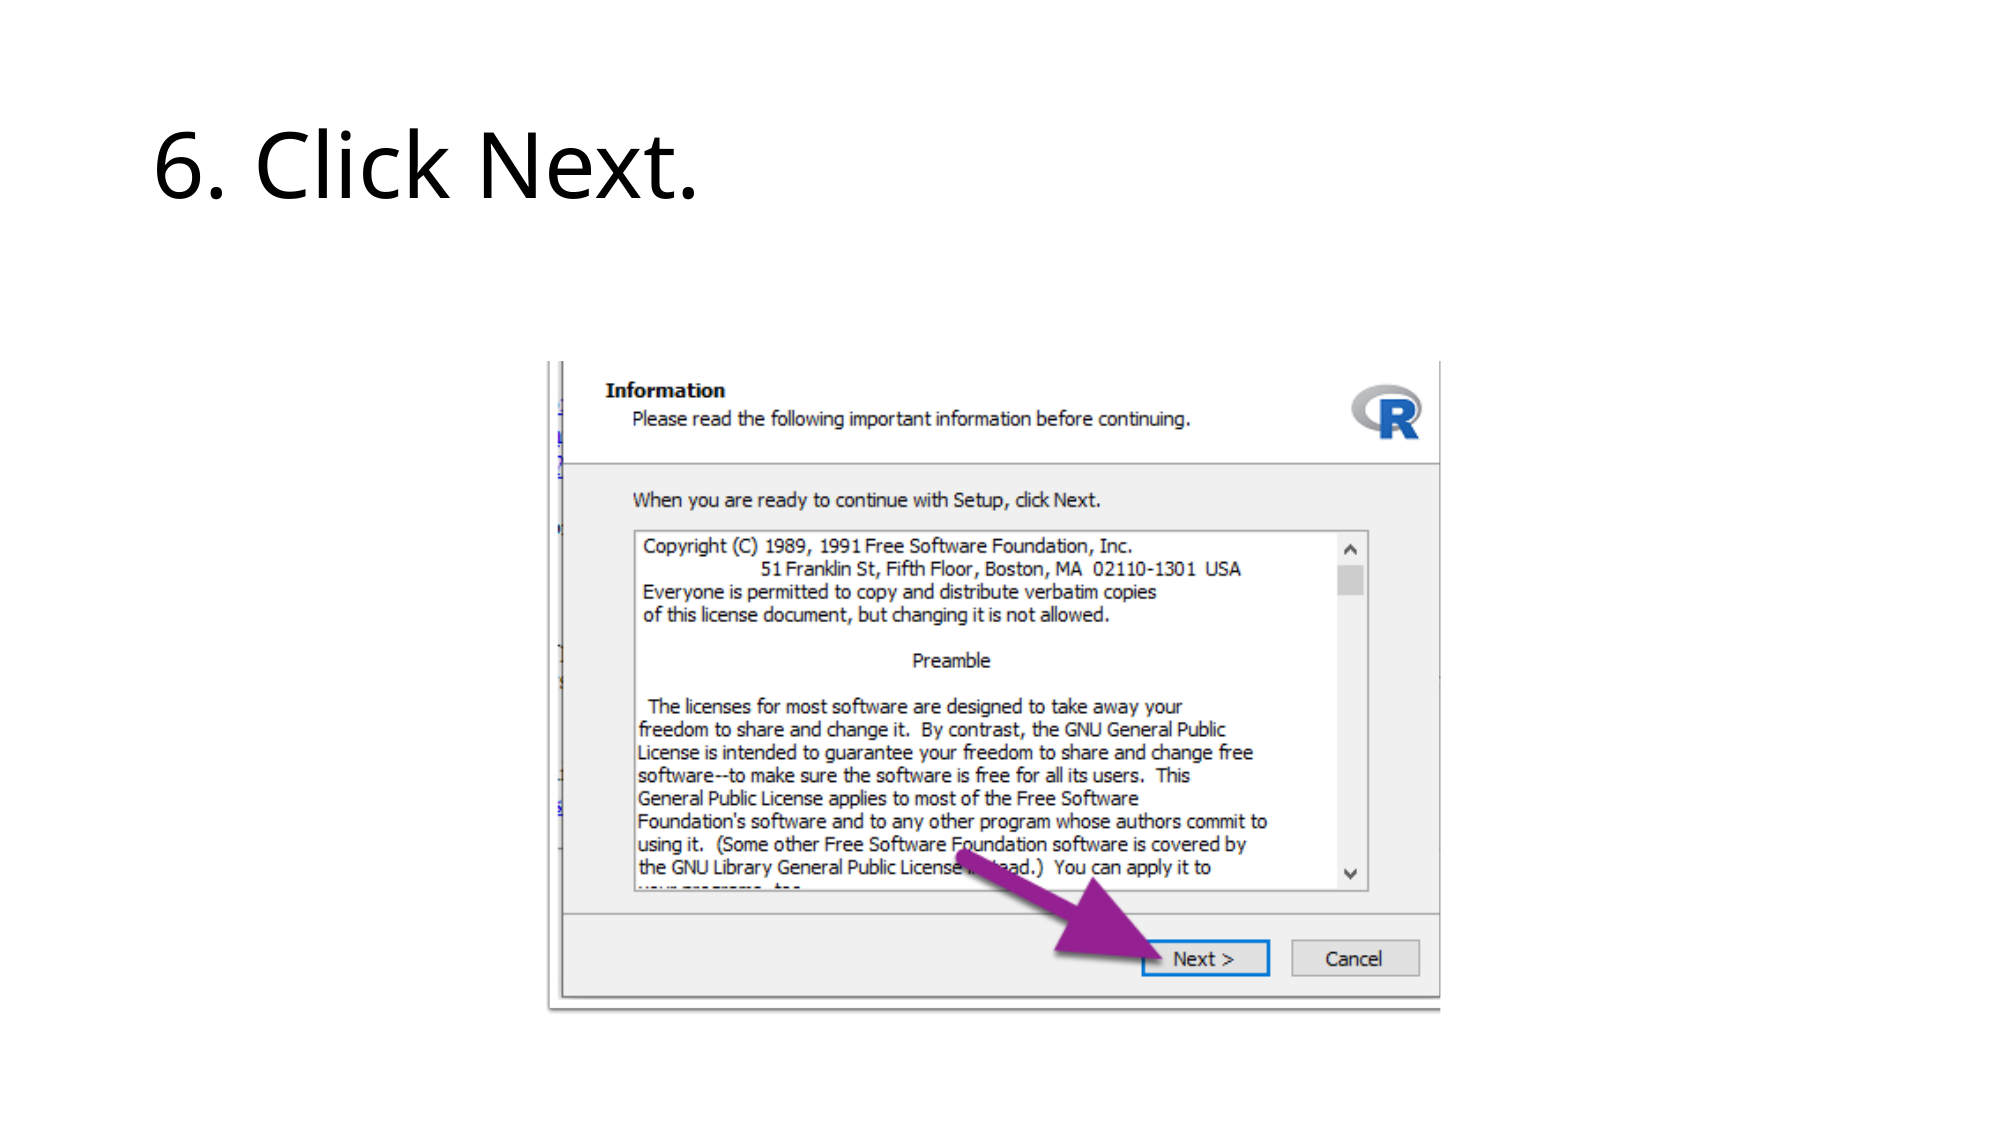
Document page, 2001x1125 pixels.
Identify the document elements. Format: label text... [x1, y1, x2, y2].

title 6. Click Next. [137, 59, 1863, 278]
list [546, 361, 1441, 1014]
